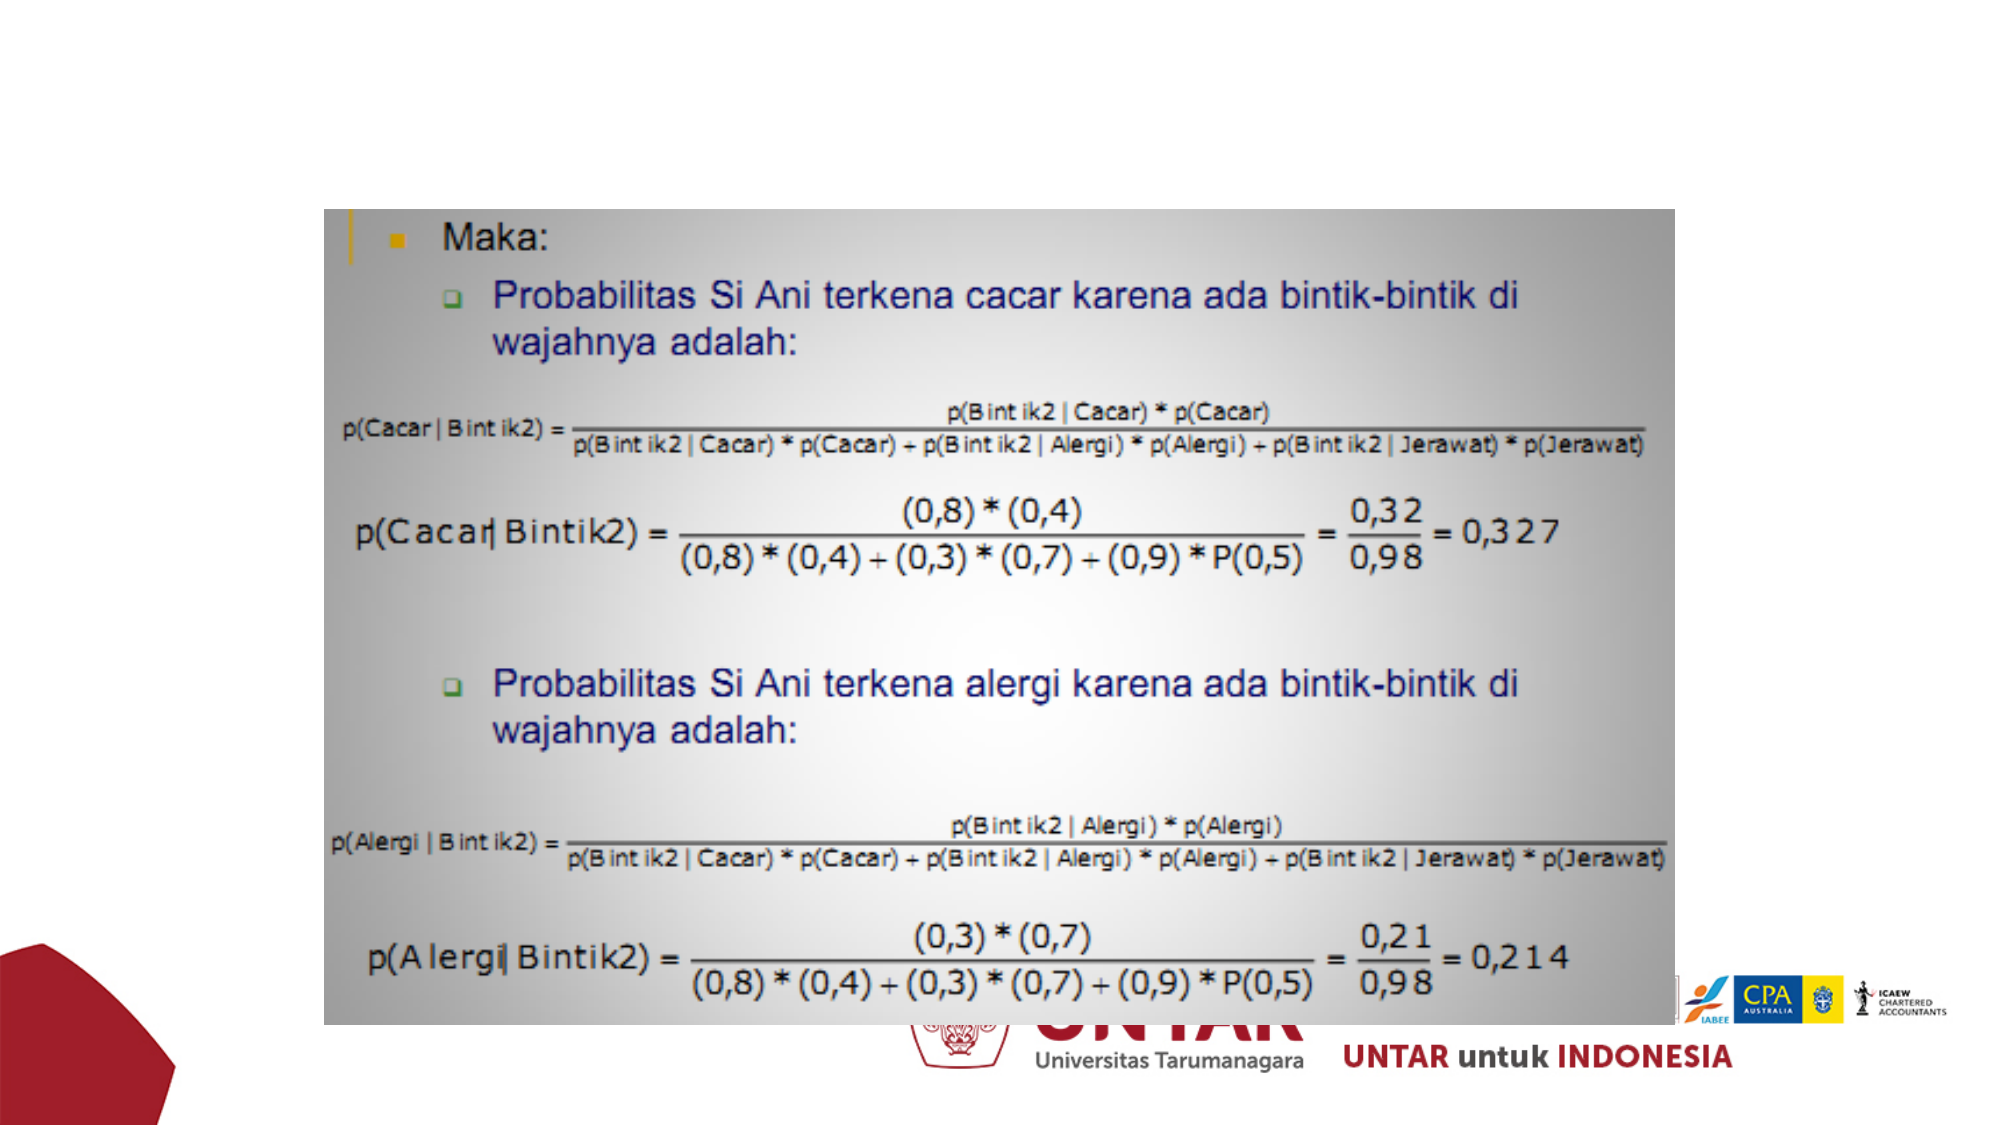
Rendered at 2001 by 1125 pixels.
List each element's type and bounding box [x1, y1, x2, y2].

picture [0, 0, 2001, 1125]
list [324, 209, 1675, 1025]
